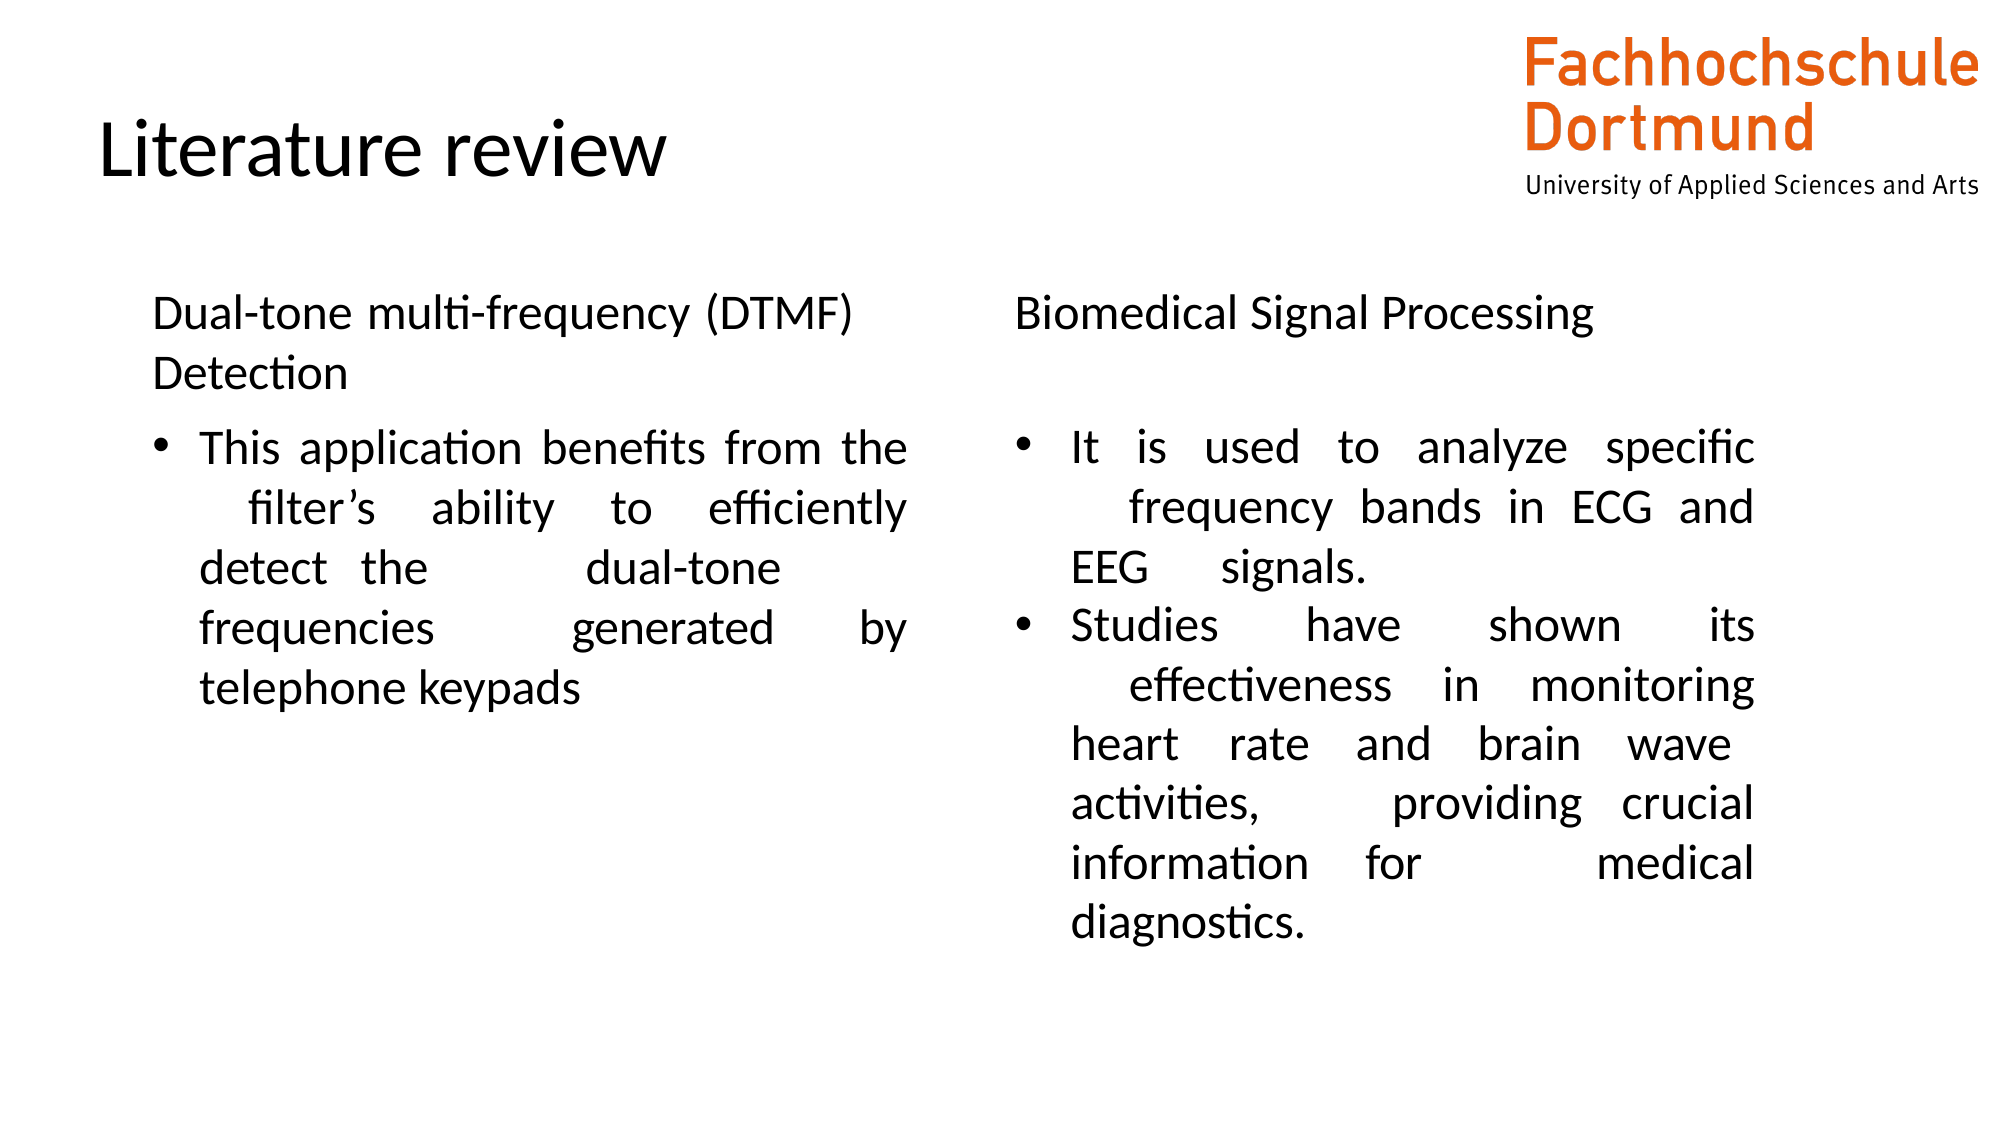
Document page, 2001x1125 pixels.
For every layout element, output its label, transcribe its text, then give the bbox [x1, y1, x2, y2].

title Literature review [88, 91, 1025, 281]
text_box Dual-tone multi-frequency (DTMF) Detection This application benefits from the filter’s ability to efficiently detect the dual-tone frequencies generated by telephone keypads [150, 281, 909, 715]
list Biomedical Signal Processing It is used to analyze specific frequency bands in ECG and EEG signals. Studies have shown its effectiveness in monitoring heart rate and brain wave activities, providing crucial information for medical diagnostics. [1012, 277, 1756, 951]
picture [1527, 36, 1978, 200]
